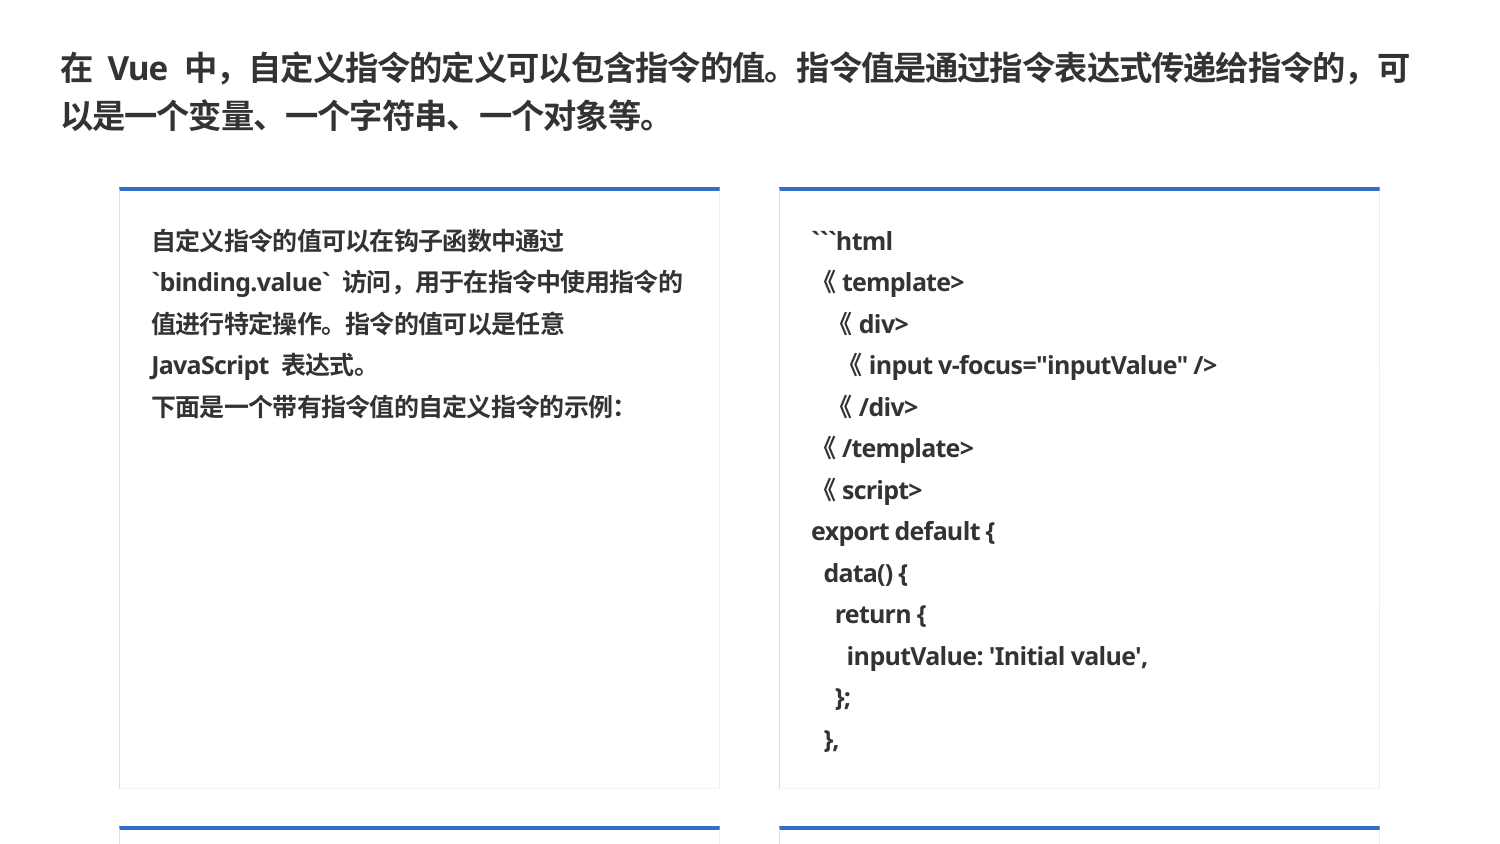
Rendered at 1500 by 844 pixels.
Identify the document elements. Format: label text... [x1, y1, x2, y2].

picture [779, 826, 1380, 844]
picture [779, 187, 1380, 789]
text_box 在 Vue 中，自定义指令的定义可以包含指令的值。指令值是通过指令表达式传递给指令的，可以是一个变量、一个字符串、一个对象等。 [60, 37, 1440, 135]
picture [119, 187, 720, 789]
picture [119, 826, 720, 844]
